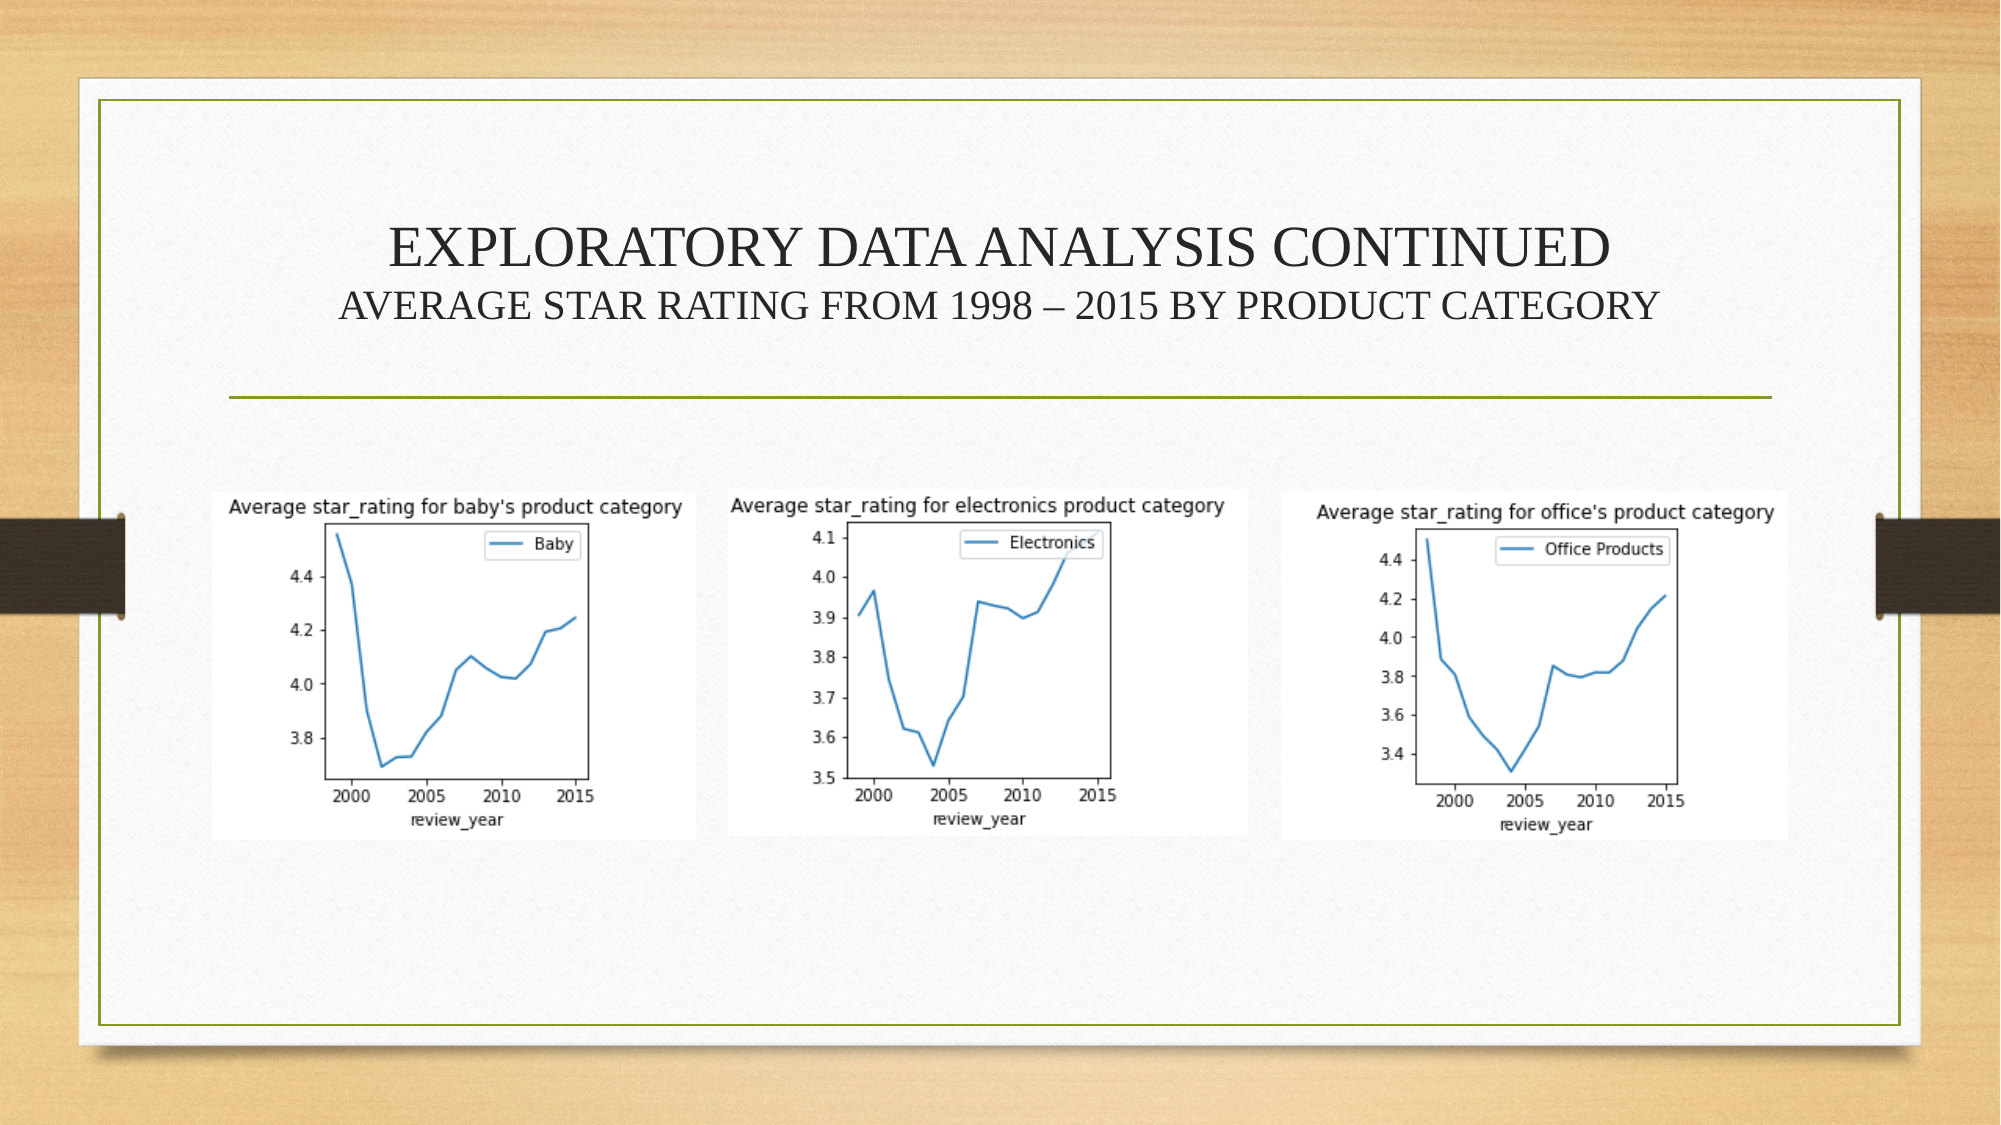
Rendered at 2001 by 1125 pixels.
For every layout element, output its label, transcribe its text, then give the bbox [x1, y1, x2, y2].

picture [0, 0, 2001, 1125]
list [212, 492, 696, 841]
title EXPLORATORY DATA ANALYSIS CONTINUED AVERAGE STAR RATING FROM 1998 – 2015 BY PRODUCT CATEGORY [212, 161, 1788, 375]
